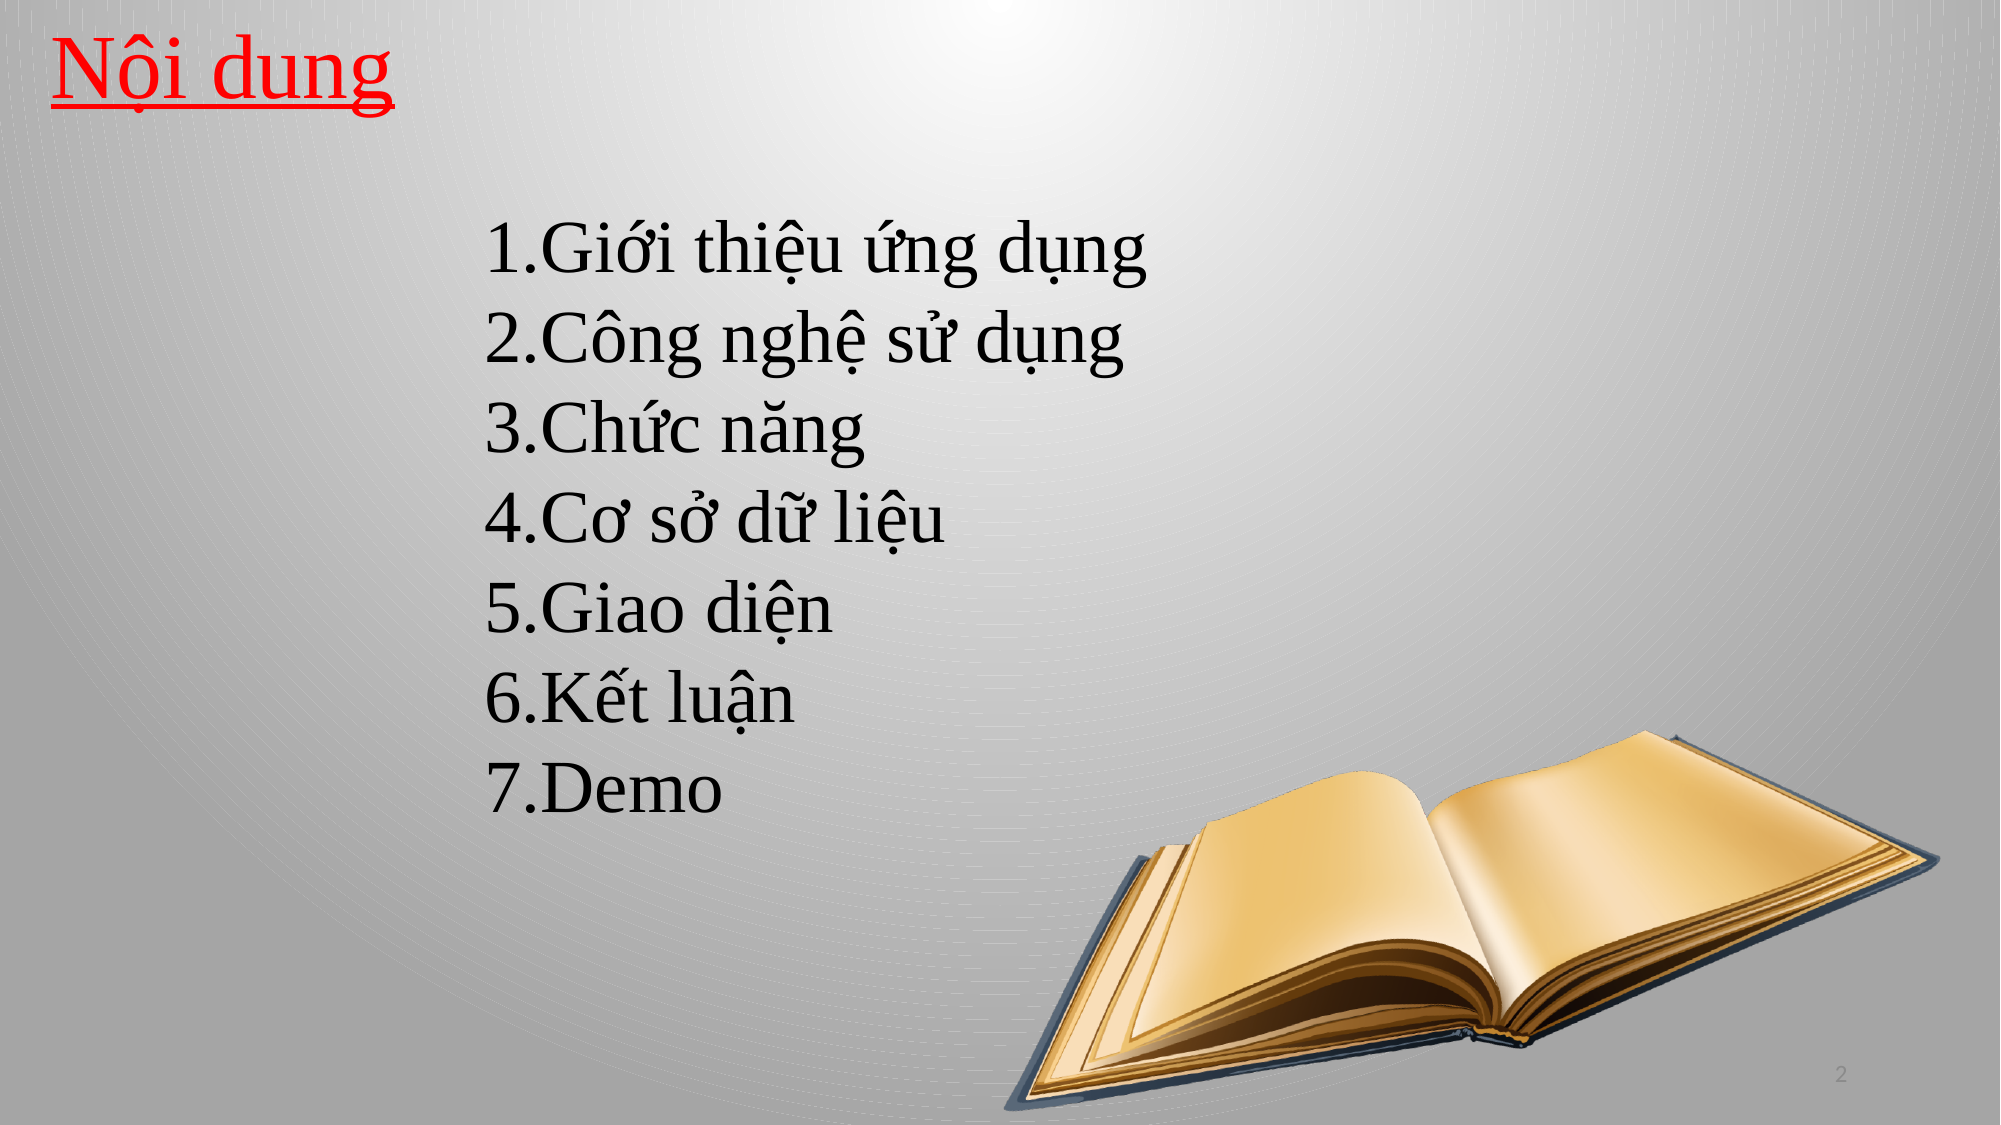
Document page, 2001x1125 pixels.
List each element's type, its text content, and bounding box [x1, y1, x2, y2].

picture [937, 648, 1974, 1125]
text_box Giới thiệu ứng dụng Công nghệ sử dụng Chức năng Cơ sở dữ liệu Giao diện Kết luận Demo [469, 189, 1163, 835]
slide_number 2 [1412, 1063, 1863, 1103]
text_box Nội dung [35, 0, 411, 125]
